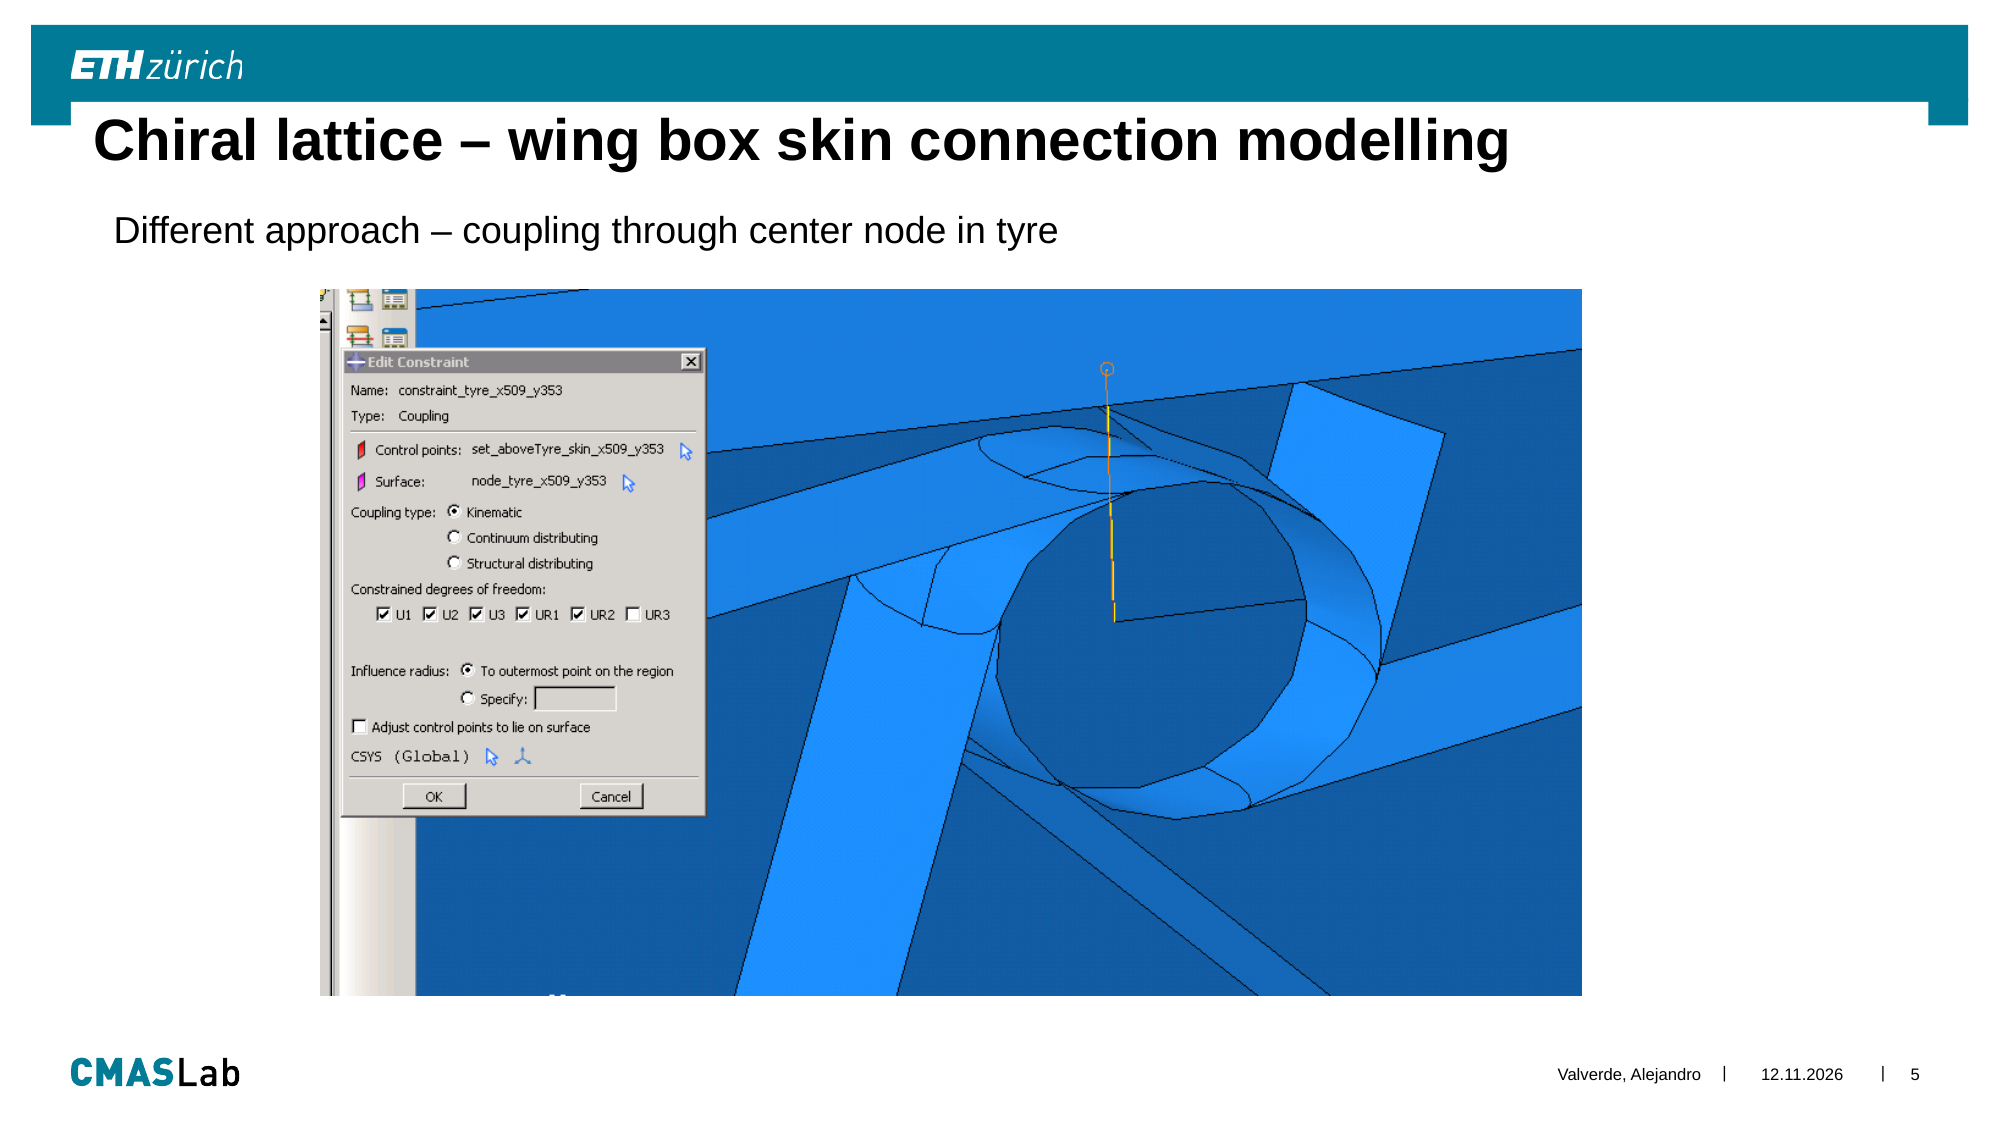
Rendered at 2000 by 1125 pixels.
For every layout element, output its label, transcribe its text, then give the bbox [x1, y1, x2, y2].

footer Valverde, Alejandro [999, 1034, 1702, 1112]
slide_number 5 [1886, 1034, 1945, 1112]
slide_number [1735, 1034, 1870, 1112]
picture [320, 289, 1582, 997]
title Chiral lattice – wing box skin connection modelling [70, 101, 1929, 176]
text_box Different approach – coupling through center node in tyre [98, 199, 1225, 259]
